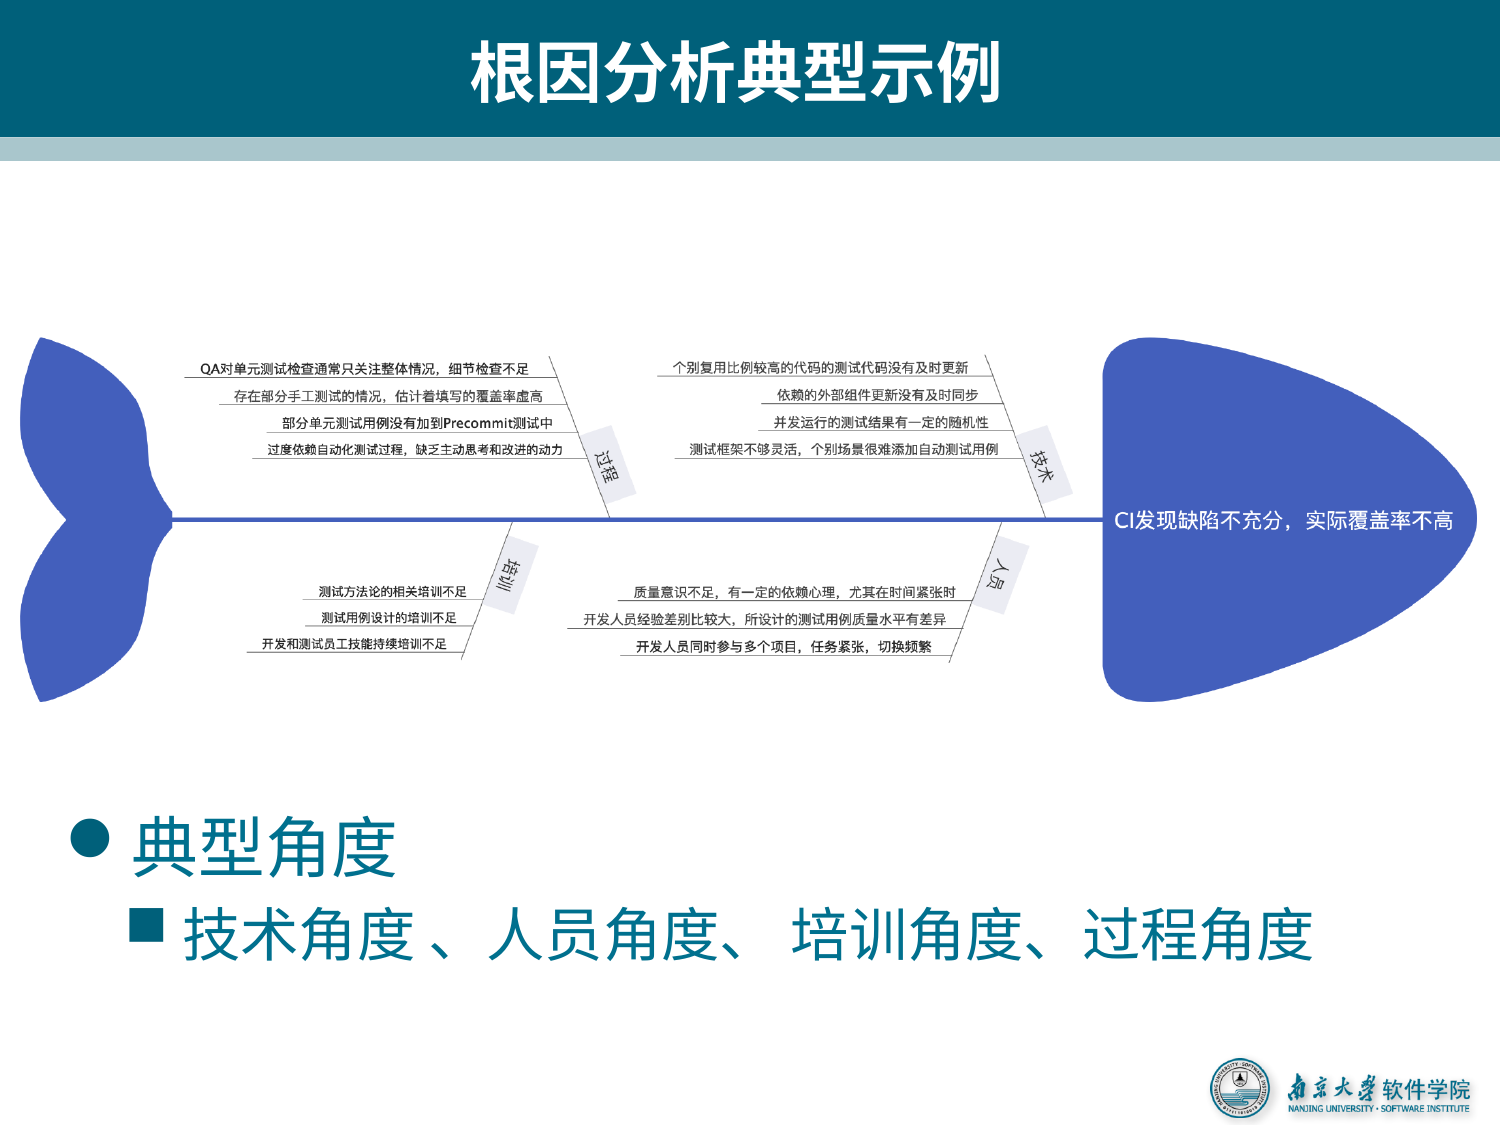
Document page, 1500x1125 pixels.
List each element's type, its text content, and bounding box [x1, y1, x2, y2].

list 典型角度 技术角度 、人员角度、 培训角度、过程角度 [50, 798, 1400, 1074]
title 根因分析典型示例 [50, 24, 1438, 118]
picture [0, 314, 1500, 725]
picture [1213, 1058, 1470, 1118]
picture [1210, 1095, 1230, 1118]
